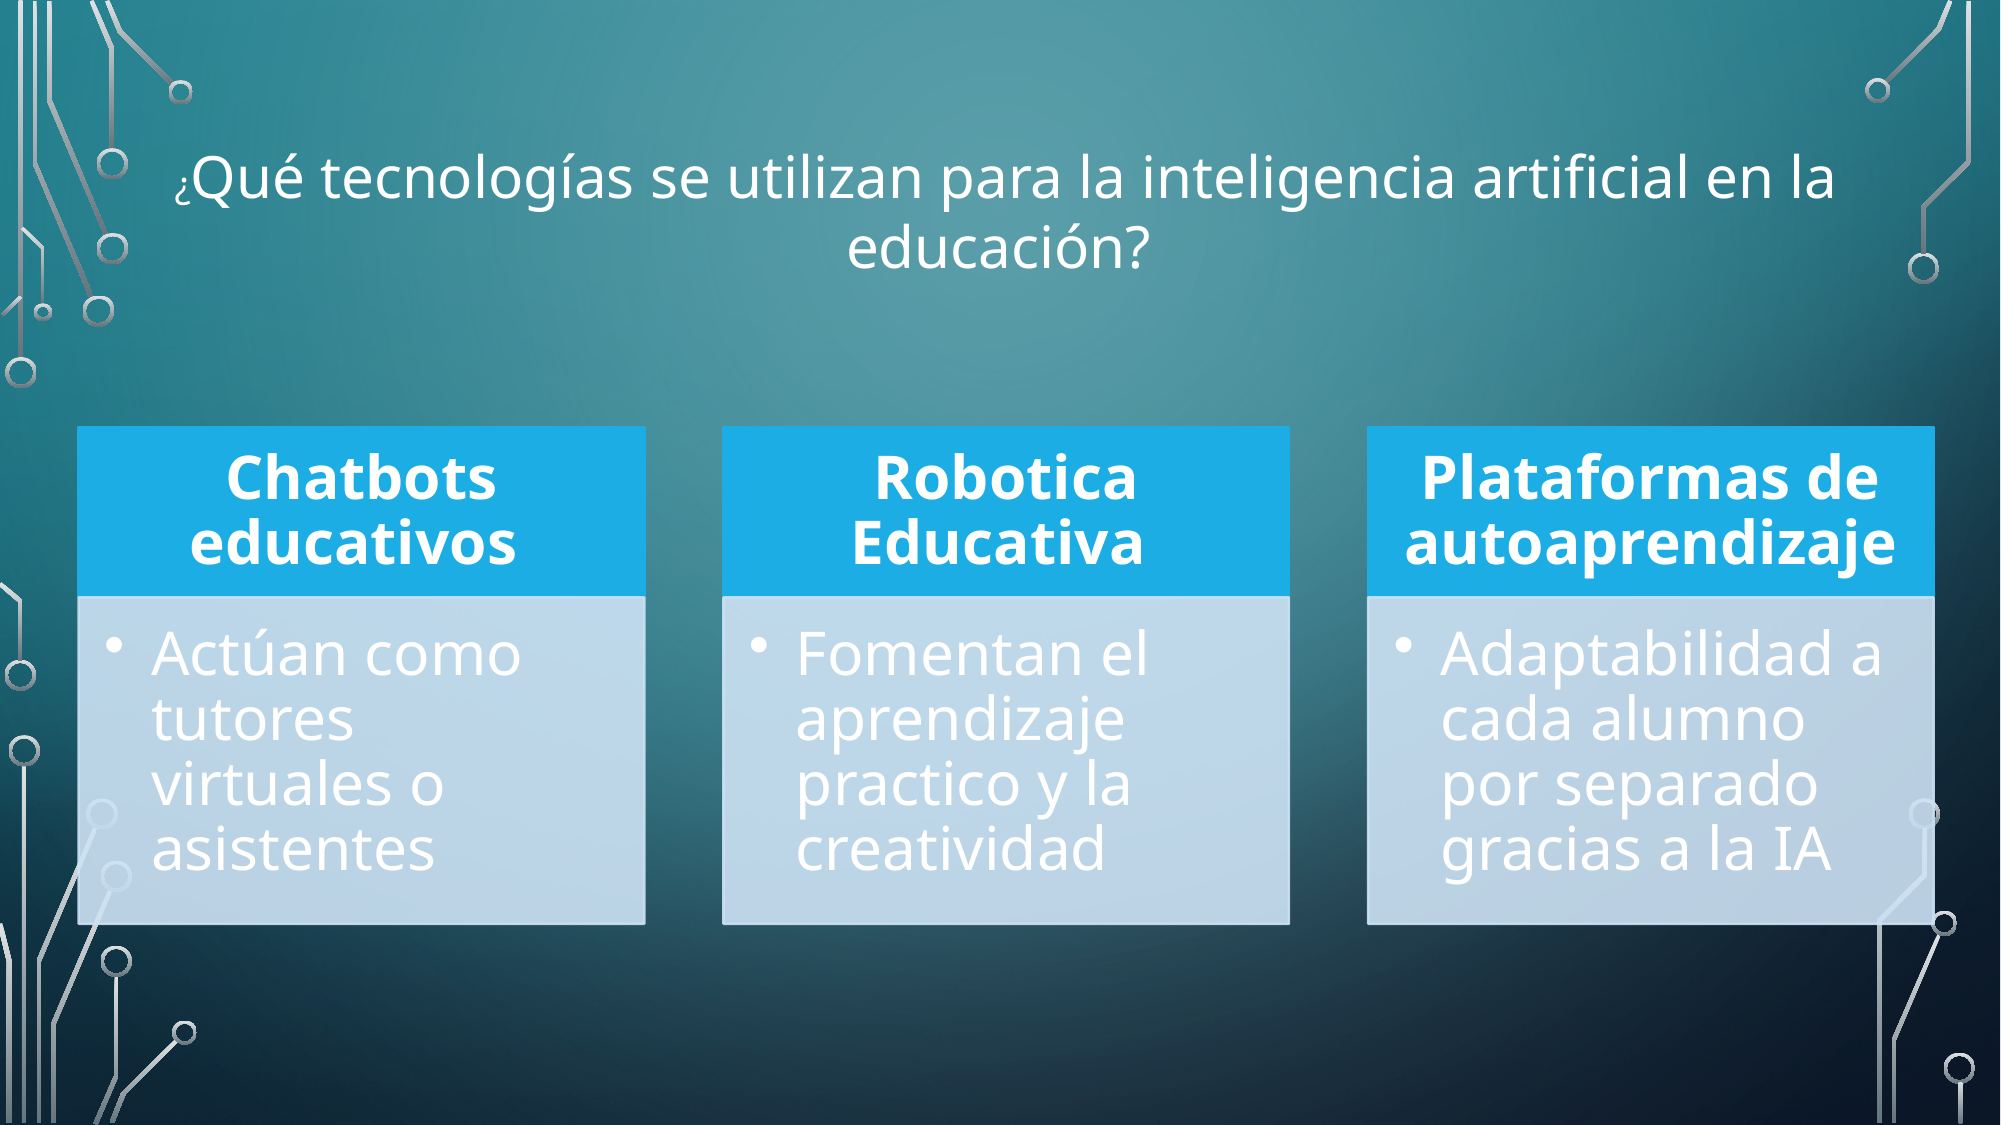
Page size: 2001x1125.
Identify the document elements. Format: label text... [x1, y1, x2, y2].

text_box ¿Qué tecnologías se utilizan para la inteligencia artificial en la educación? [56, 132, 1957, 333]
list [77, 306, 1935, 1045]
